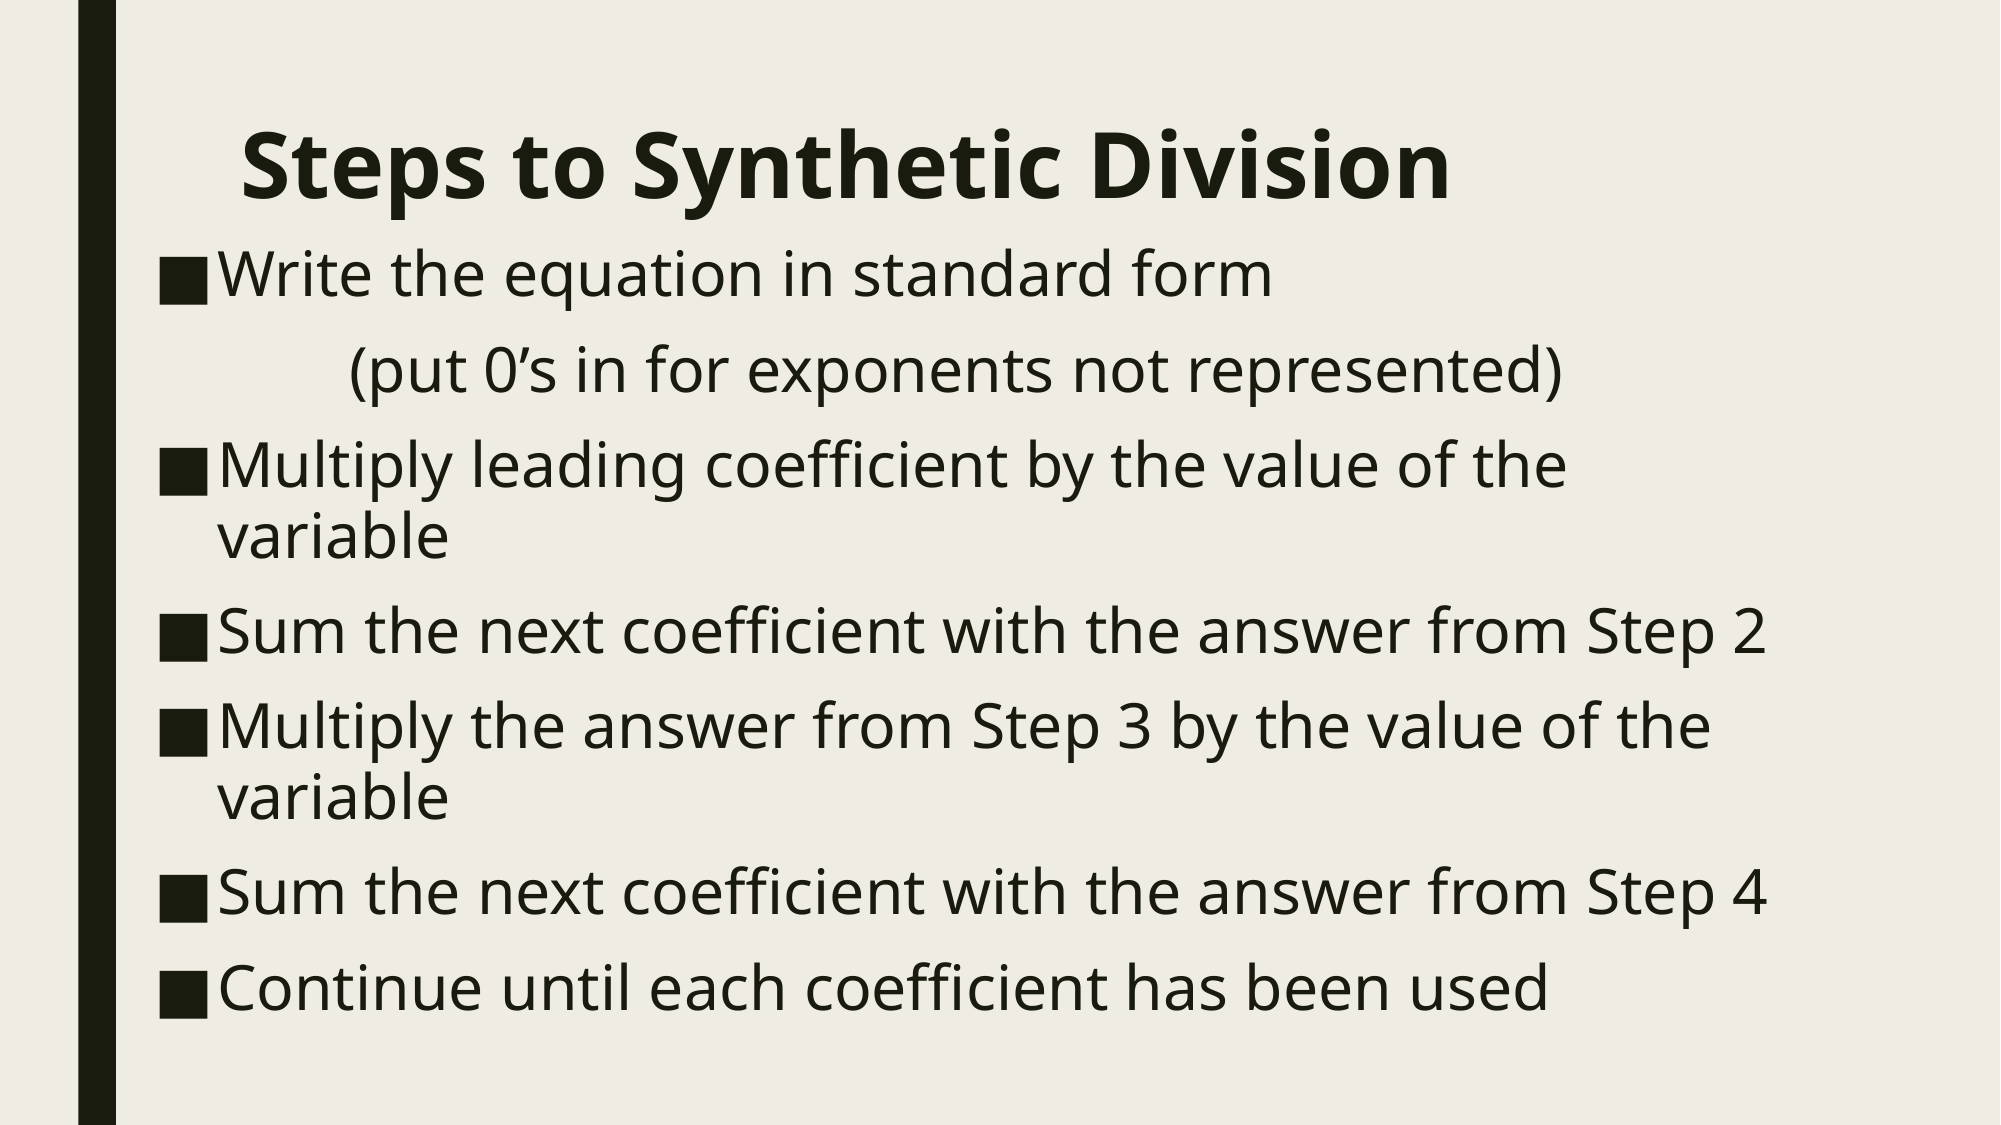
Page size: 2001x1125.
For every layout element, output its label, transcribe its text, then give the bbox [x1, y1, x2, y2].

list Write the equation in standard form (put 0’s in for exponents not represented) Multiply leading coefficient by the value of the variable Sum the next coefficient with the answer from Step 2 Multiply the answer from Step 3 by the value of the variable Sum the next coefficient with the answer from Step 4 Continue until each coefficient has been used [139, 233, 1800, 1079]
title Steps to Synthetic Division [225, 112, 1800, 233]
